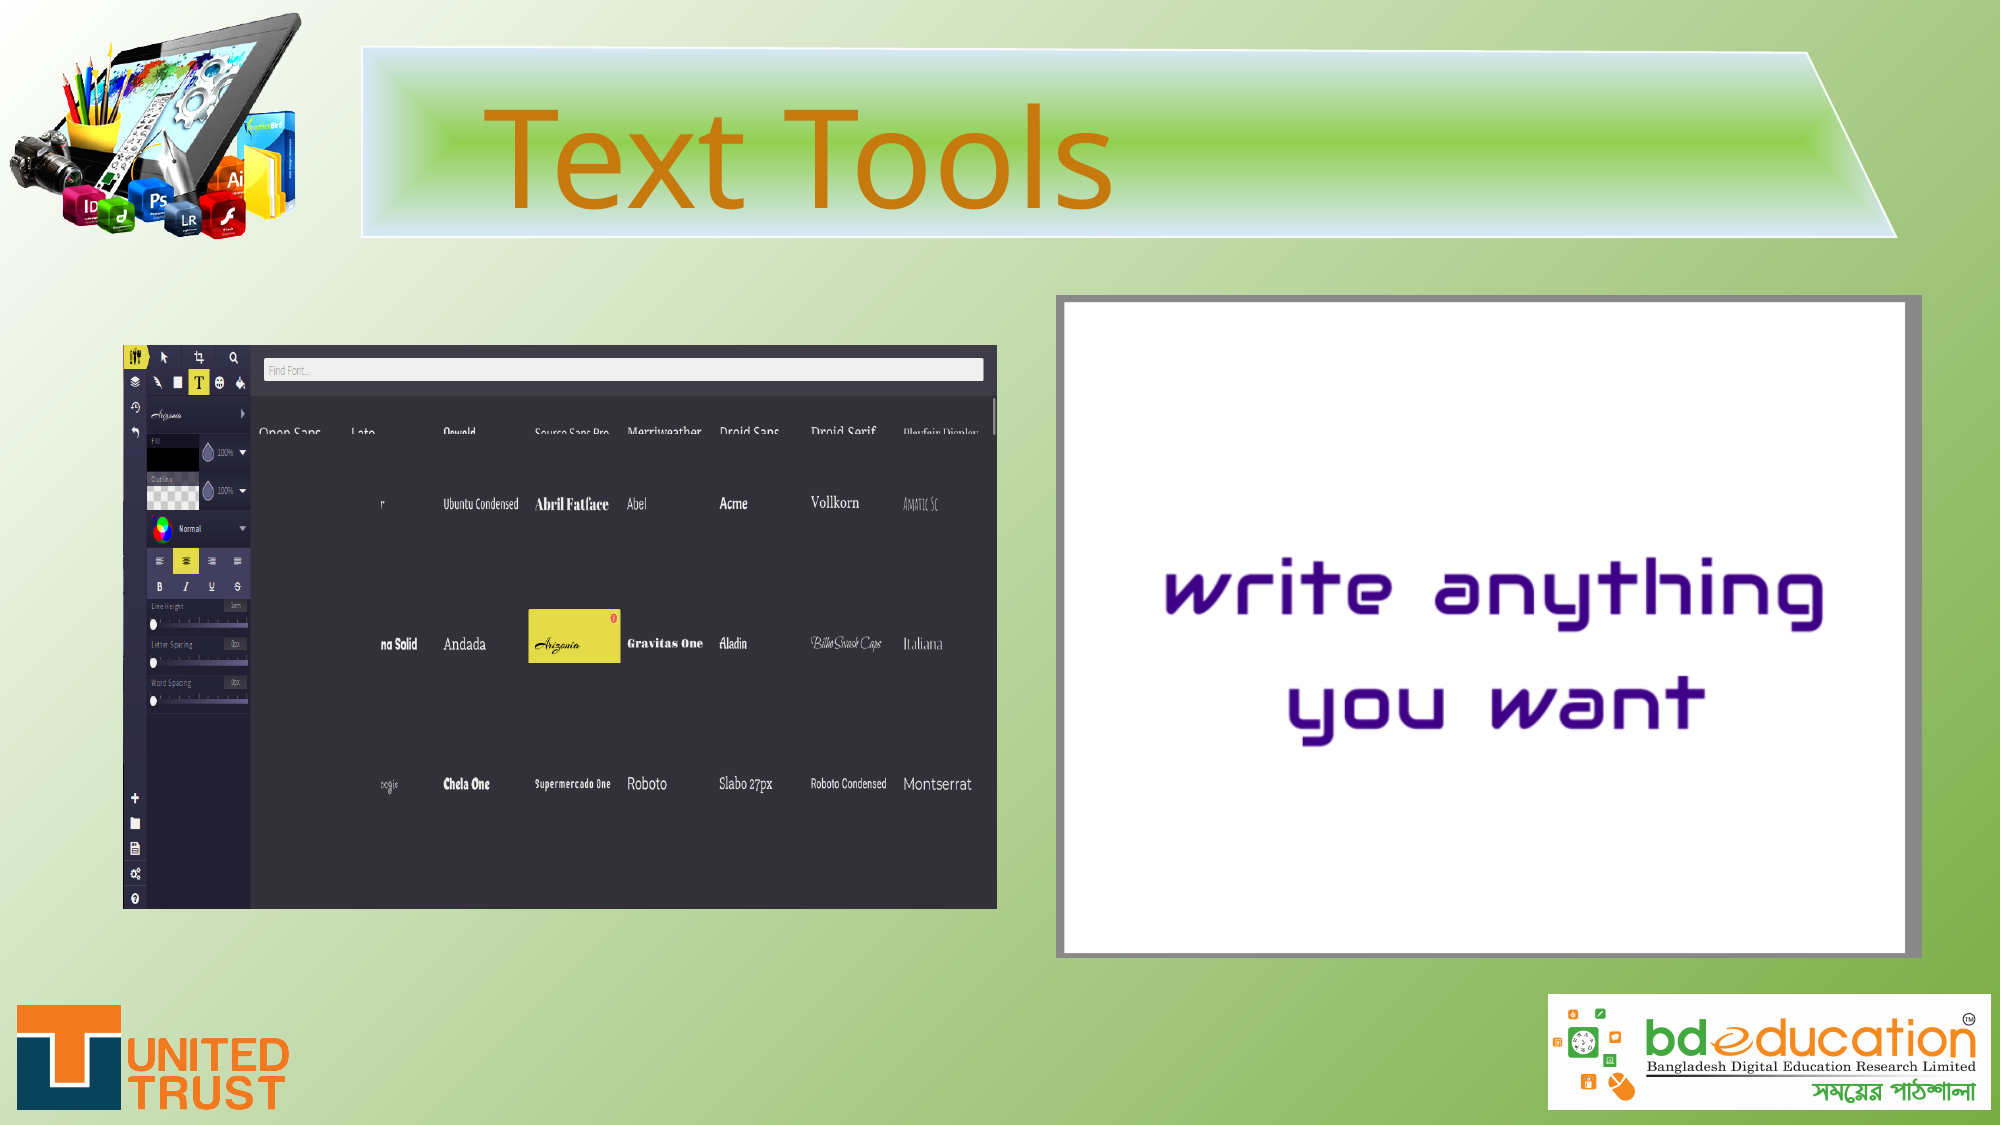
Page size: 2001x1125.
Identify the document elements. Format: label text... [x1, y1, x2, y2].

text_box Text Tools [361, 63, 1922, 244]
picture [1056, 295, 1922, 958]
picture [123, 345, 997, 909]
picture [0, 7, 309, 249]
picture [1548, 994, 1991, 1110]
picture [17, 1005, 289, 1110]
text_box [360, 45, 1813, 239]
